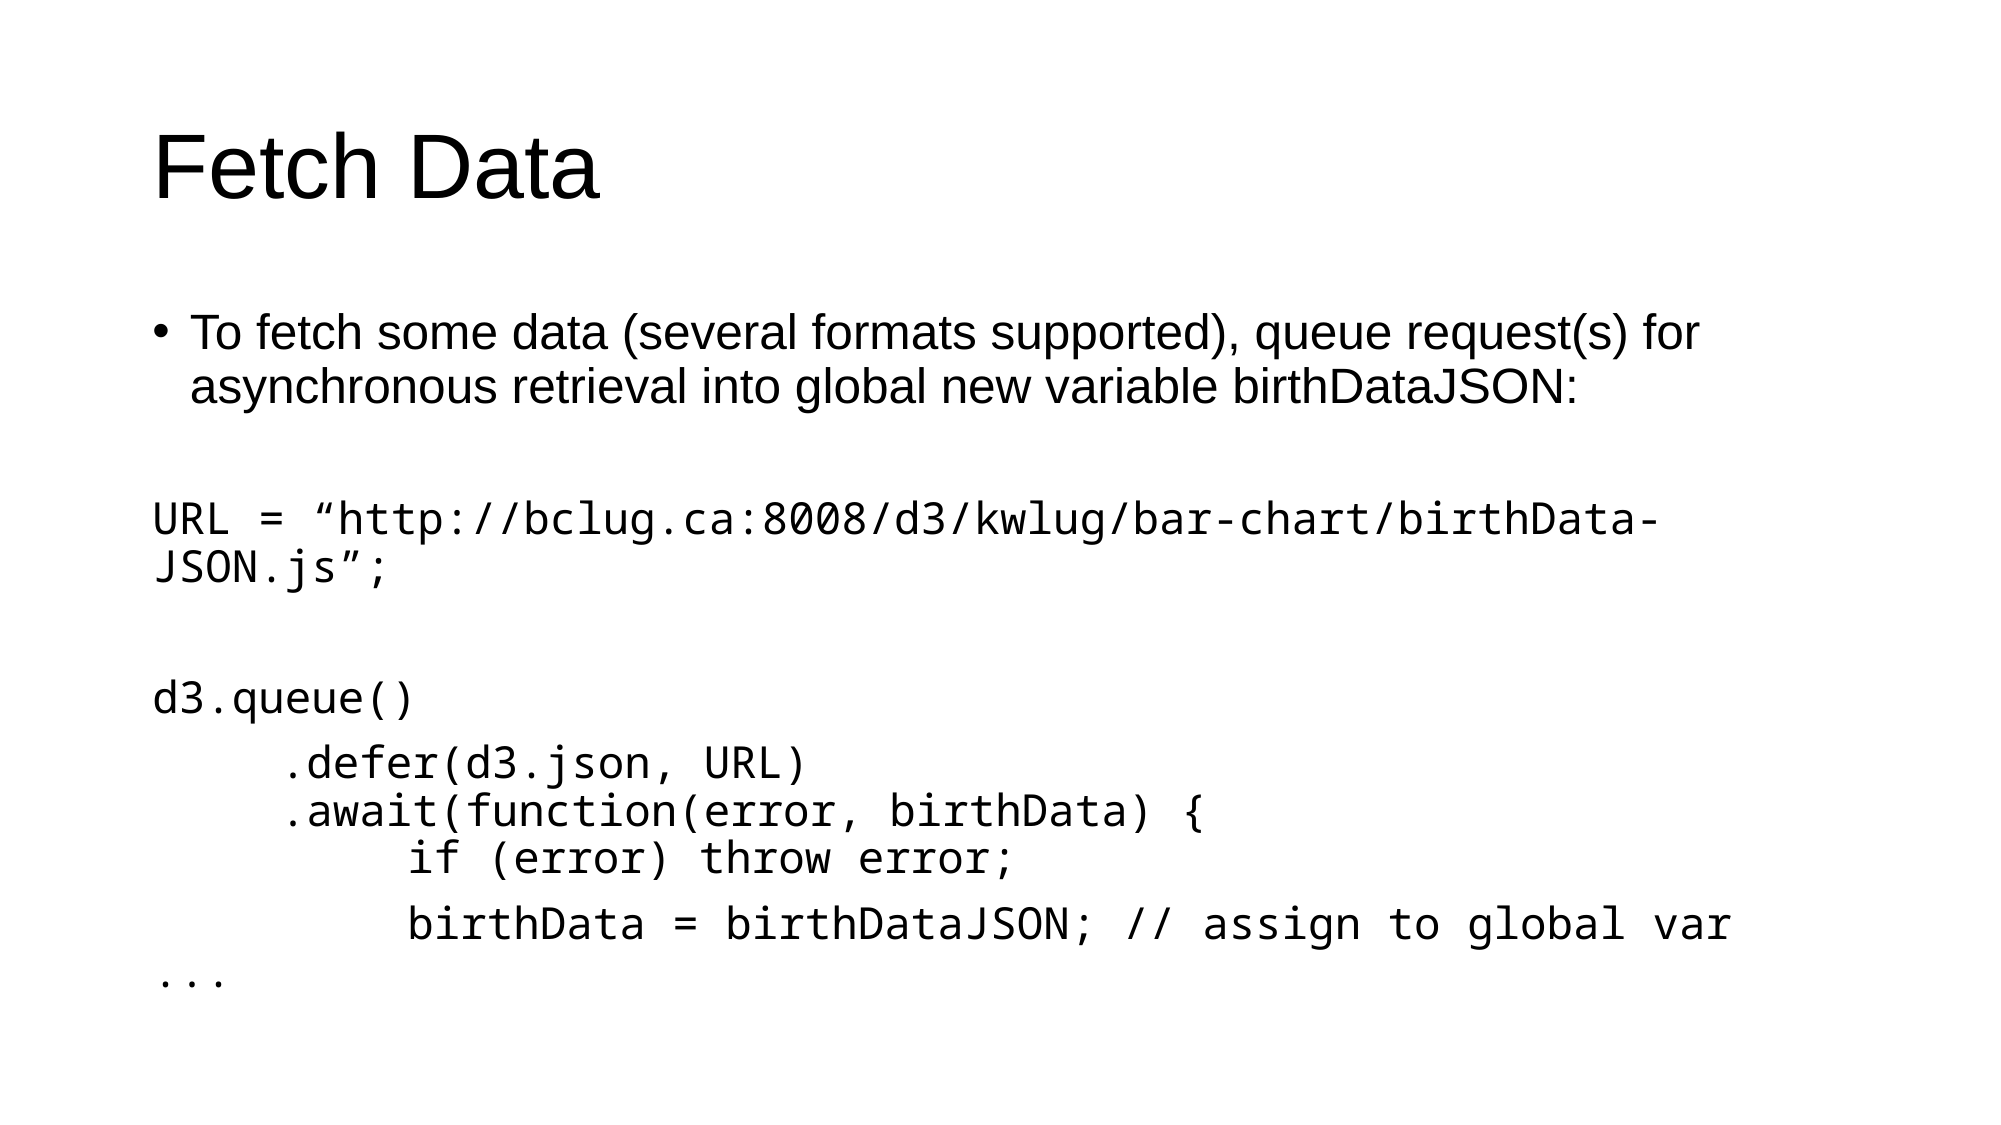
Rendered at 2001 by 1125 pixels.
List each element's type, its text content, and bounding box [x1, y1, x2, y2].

title Fetch Data [137, 59, 1863, 278]
list To fetch some data (several formats supported), queue request(s) for asynchronous retrieval into global new variable birthDataJSON: URL = “http://bclug.ca:8008/d3/kwlug/bar-chart/birthData-JSON.js”; d3.queue() .defer(d3.json, URL) .await(function(error, birthData) { if (error) throw error; birthData = birthDataJSON; // assign to global var ... [137, 299, 1863, 1014]
